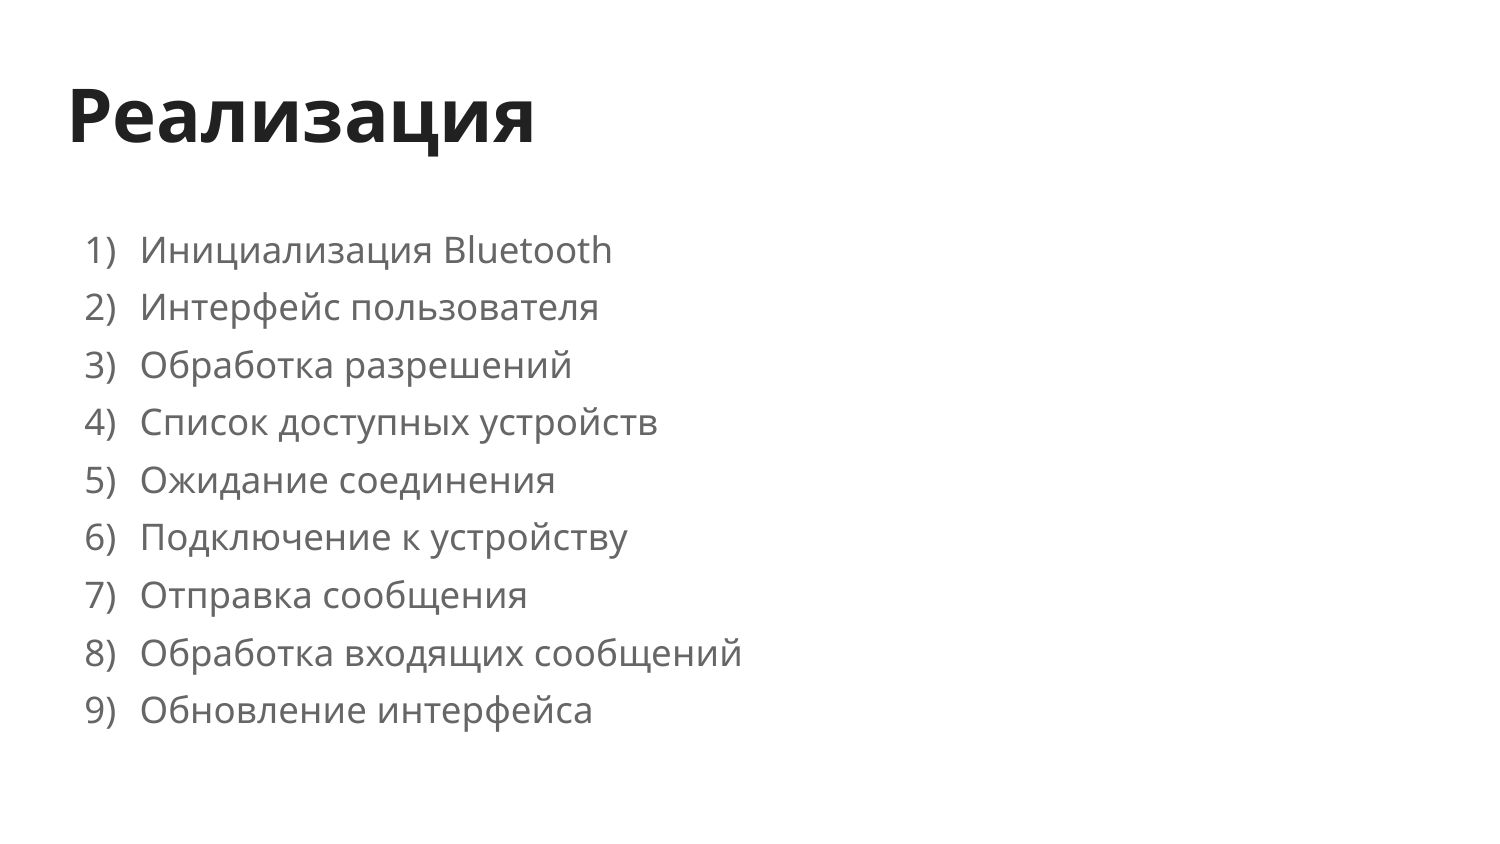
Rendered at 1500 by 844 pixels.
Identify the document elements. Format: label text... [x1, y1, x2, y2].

title Реализация [51, 48, 1449, 180]
list Инициализация Bluetooth Интерфейс пользователя Обработка разрешений Список доступных устройств Ожидание соединения Подключение к устройству Отправка сообщения Обработка входящих сообщений Обновление интерфейса [51, 201, 1449, 750]
